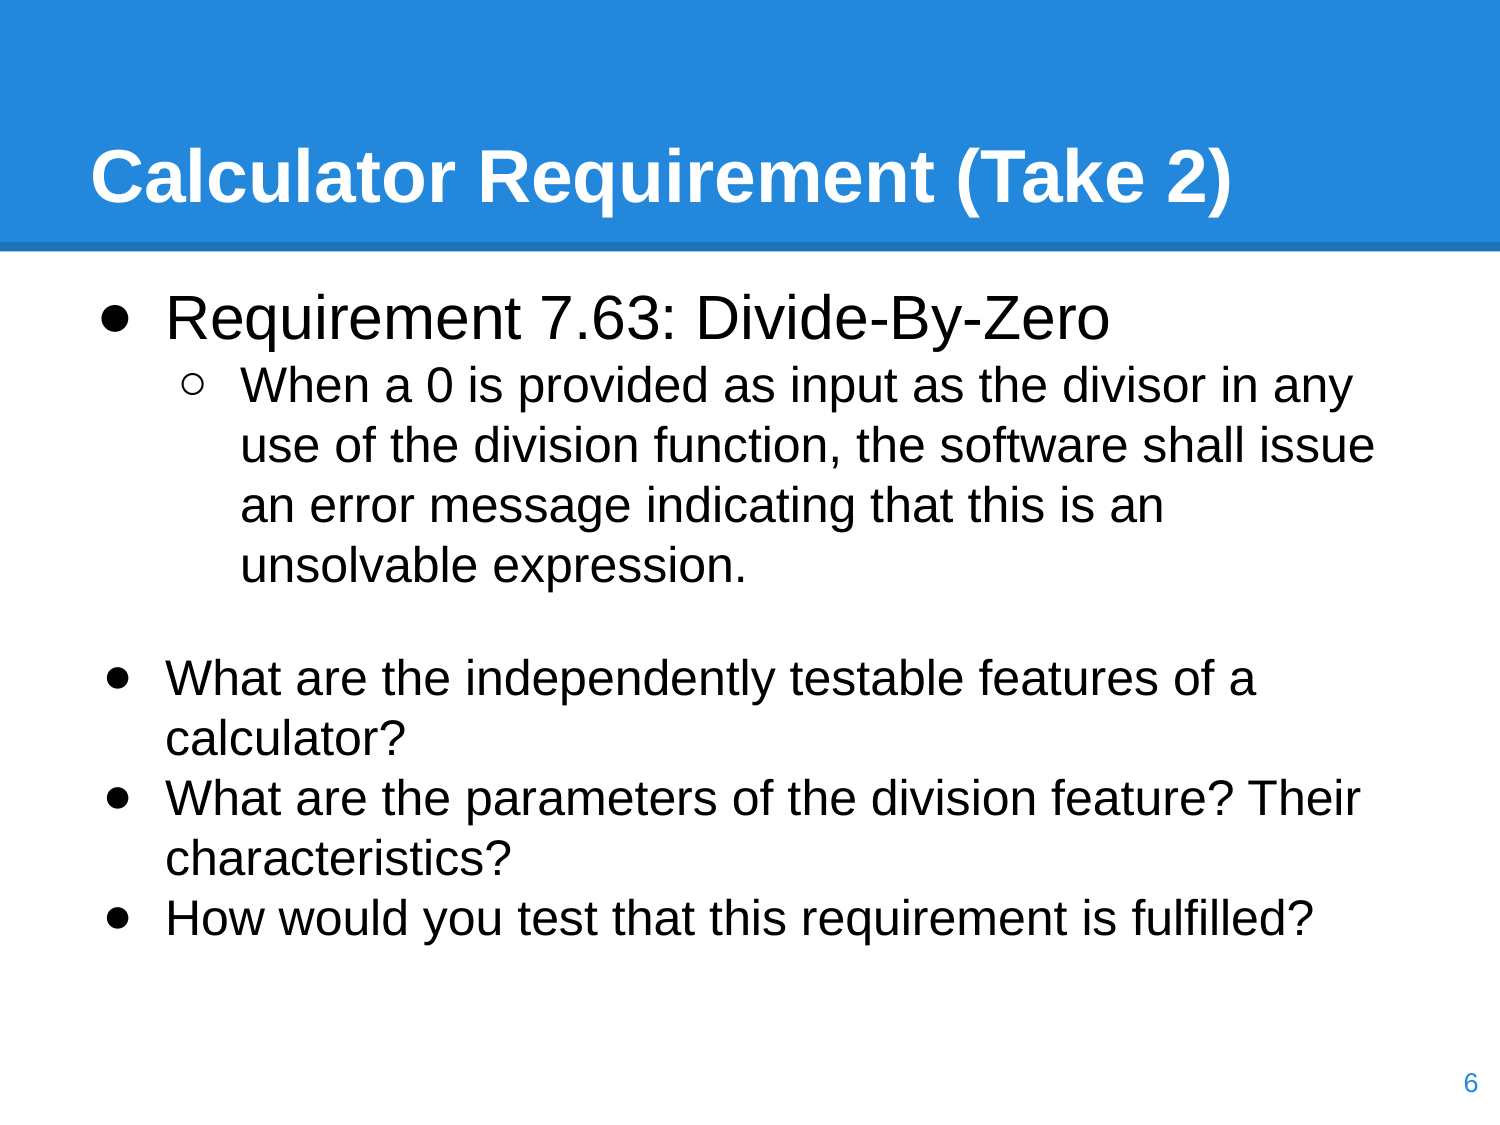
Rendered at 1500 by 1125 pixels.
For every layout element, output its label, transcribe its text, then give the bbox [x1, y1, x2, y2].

list Requirement 7.63: Divide-By-Zero When a 0 is provided as input as the divisor in any use of the division function, the software shall issue an error message indicating that this is an unsolvable expression. What are the independently testable features of a calculator? What are the parameters of the division feature? Their characteristics? How would you test that this requirement is fulfilled? [75, 262, 1425, 1078]
slide_number ‹#› [1403, 1038, 1494, 1125]
title Calculator Requirement (Take 2) [75, 45, 1425, 233]
